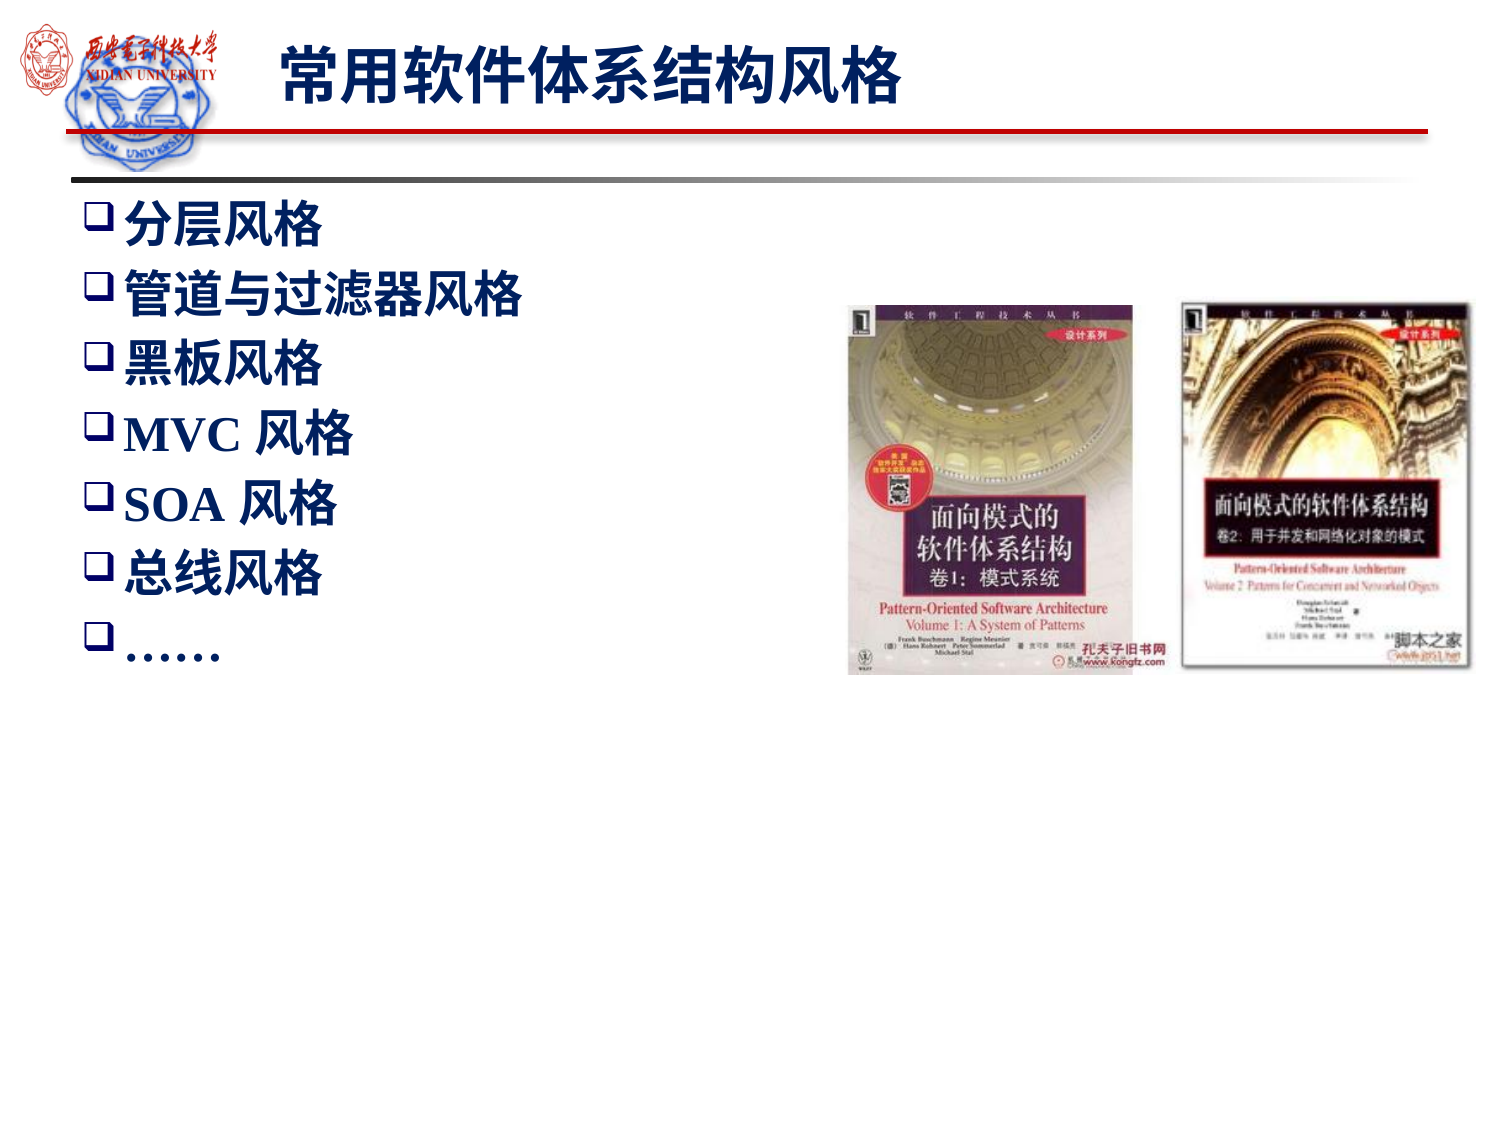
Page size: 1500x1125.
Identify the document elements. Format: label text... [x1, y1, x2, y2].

list 分层风格 管道与过滤器风格 黑板风格 MVC风格 SOA风格 总线风格 …… [66, 184, 1411, 1012]
title 常用软件体系结构风格 [262, 27, 1411, 119]
picture [806, 296, 1476, 675]
picture [19, 21, 225, 172]
